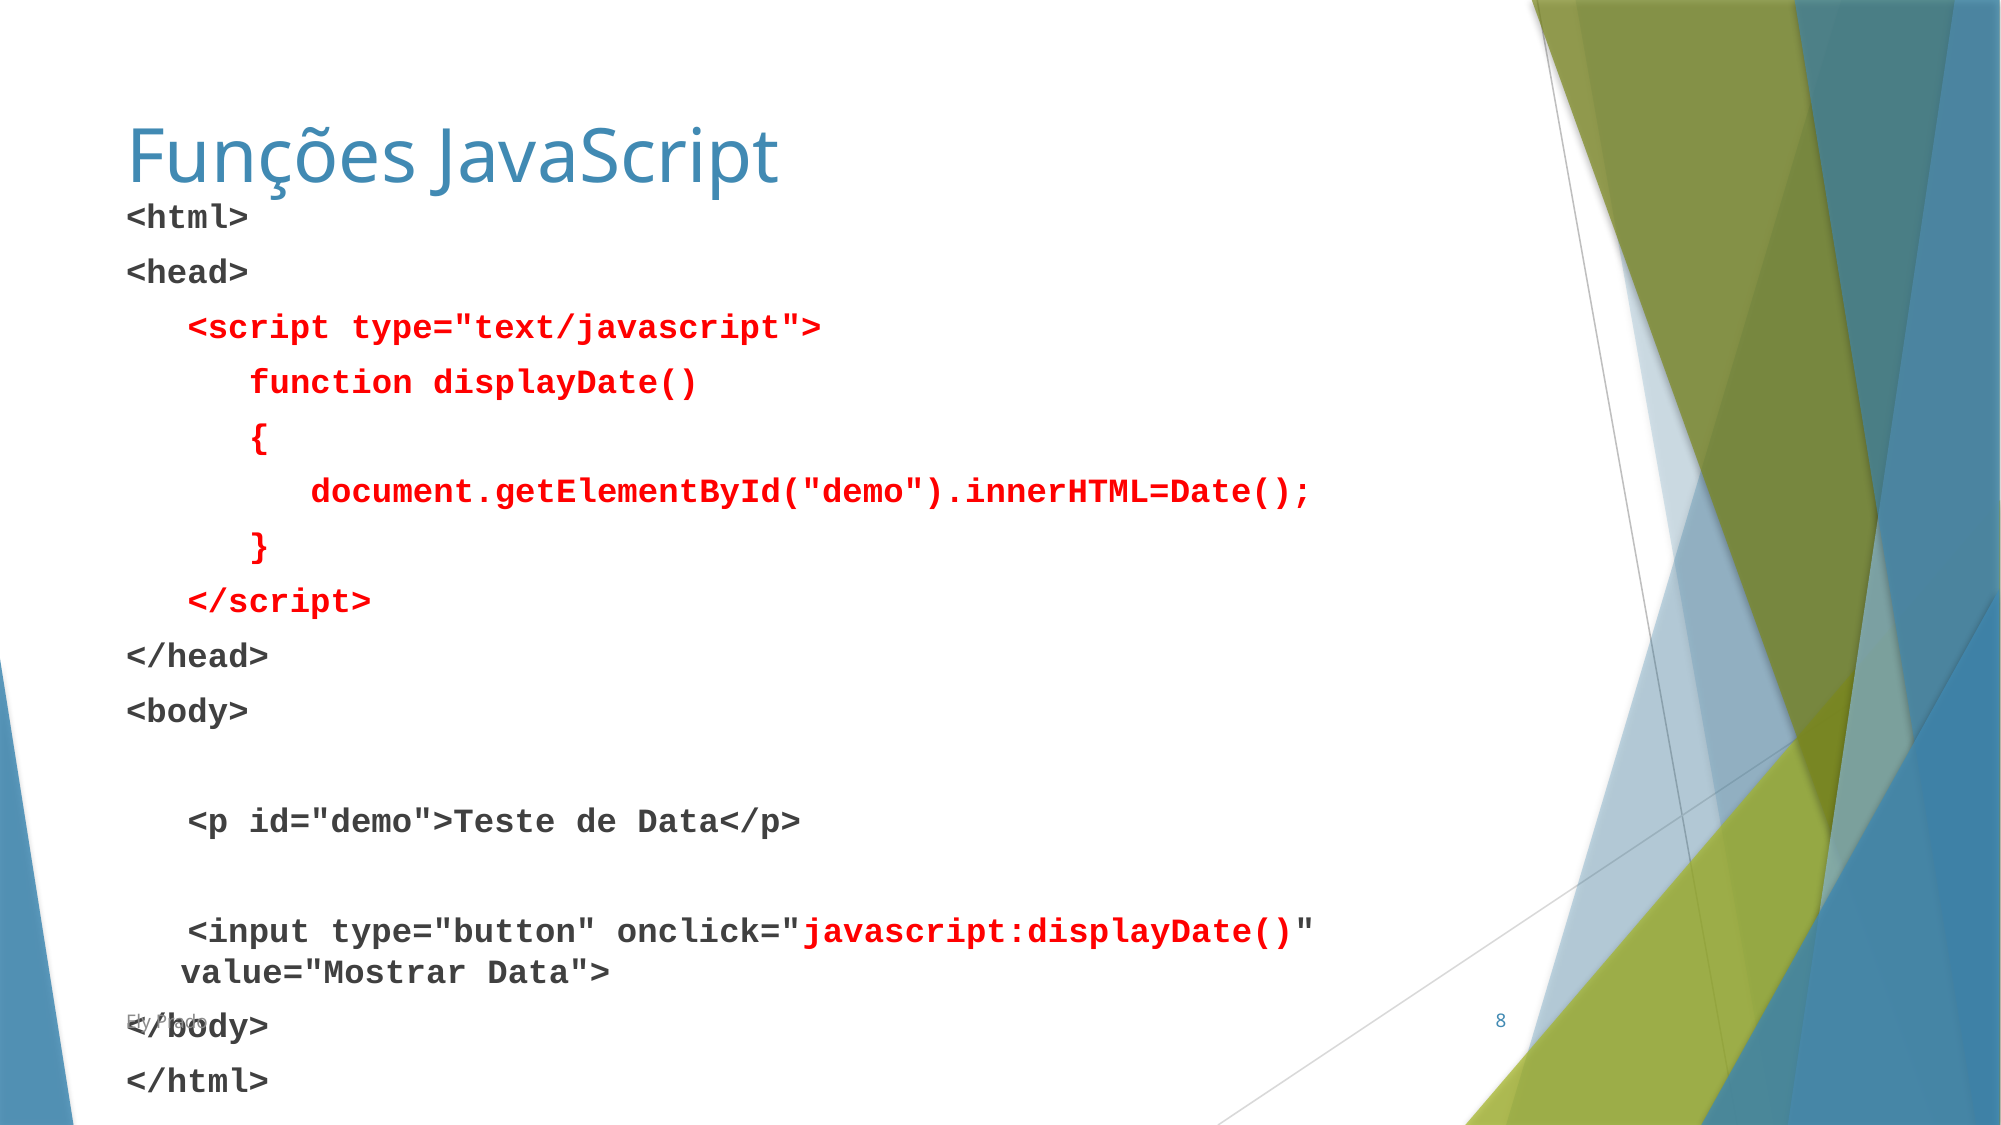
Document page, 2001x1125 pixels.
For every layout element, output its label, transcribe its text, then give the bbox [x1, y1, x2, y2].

footer Ely Prado [111, 991, 1145, 1051]
title Funções JavaScript [111, 99, 1522, 186]
slide_number 8 [1409, 991, 1522, 1051]
list <html> <head> <script type="text/javascript"> function displayDate() { document.getElementById("demo").innerHTML=Date(); } </script> </head> <body> <p id="demo">Teste de Data</p> <input type="button" onclick="javascript:displayDate()" value="Mostrar Data"> </body> </html> [111, 186, 1522, 1108]
